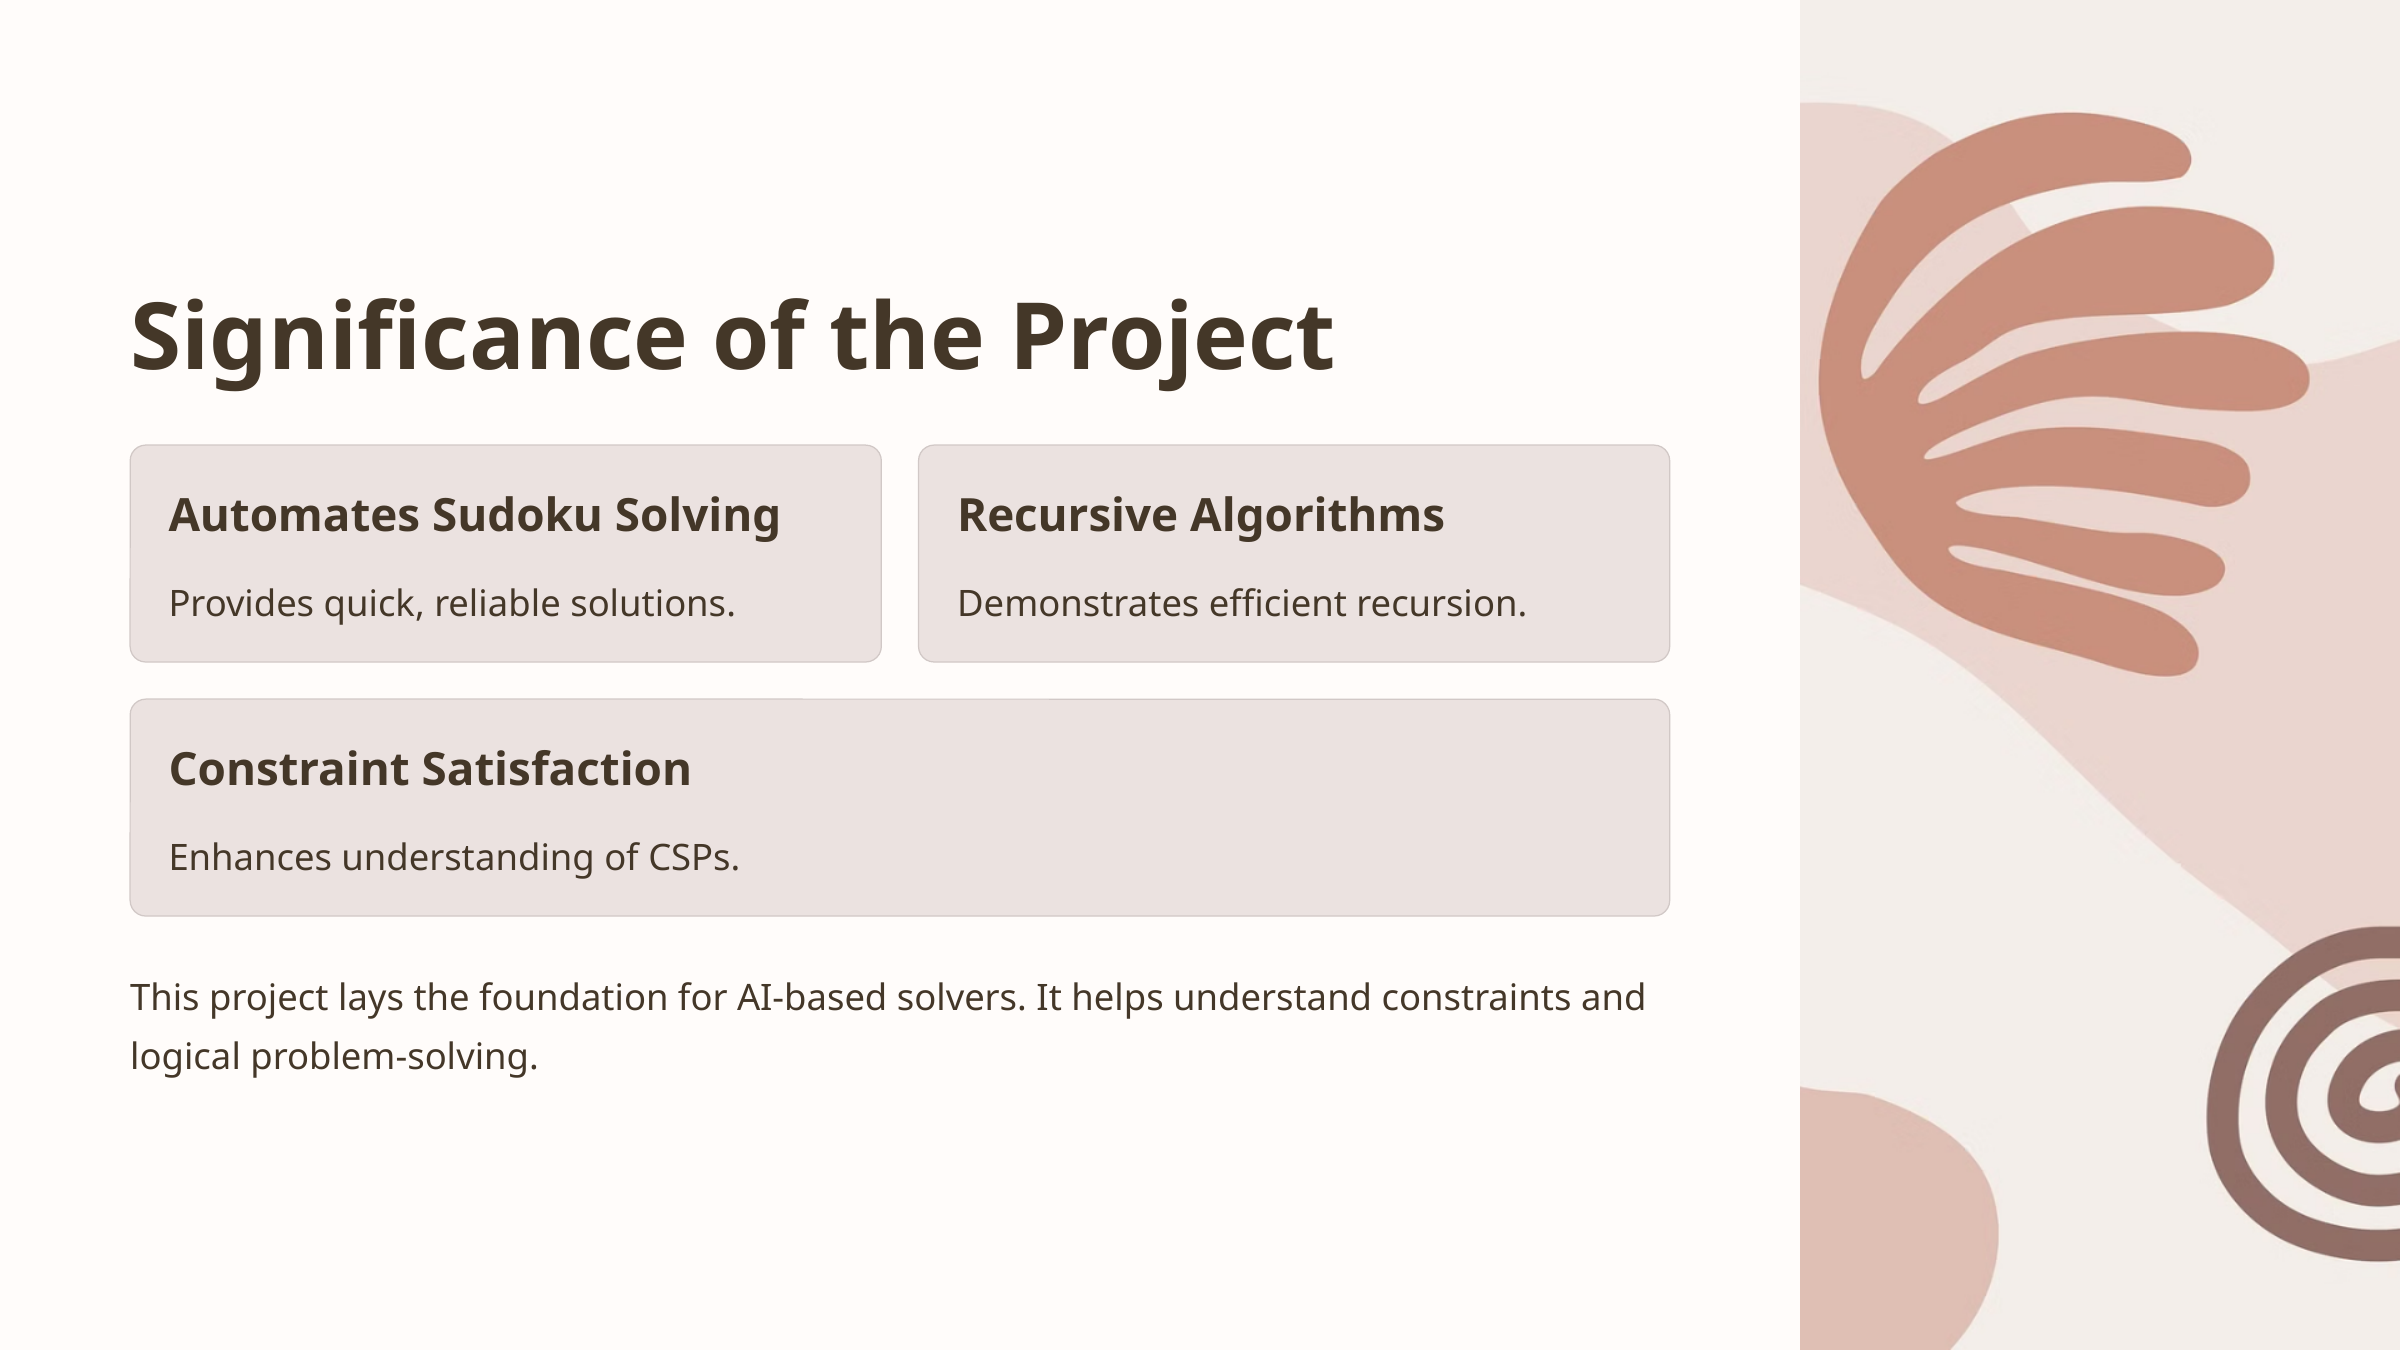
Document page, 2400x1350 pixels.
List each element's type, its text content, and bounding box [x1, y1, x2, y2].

text_box Enhances understanding of CSPs. [168, 818, 1632, 878]
text_box [130, 445, 882, 663]
text_box Provides quick, reliable solutions. [168, 563, 843, 624]
text_box Significance of the Project [130, 273, 1155, 390]
text_box [918, 445, 1670, 663]
text_box This project lays the foundation for AI-based solvers. It helps understand constraints and logical problem-solving. [130, 957, 1670, 1077]
text_box Constraint Satisfaction [168, 737, 634, 796]
picture [1799, 0, 2400, 1350]
text_box Recursive Algorithms [956, 483, 1423, 542]
text_box [130, 699, 1670, 917]
text_box Demonstrates efficient recursion. [956, 563, 1632, 624]
text_box Automates Sudoku Solving [168, 483, 698, 542]
